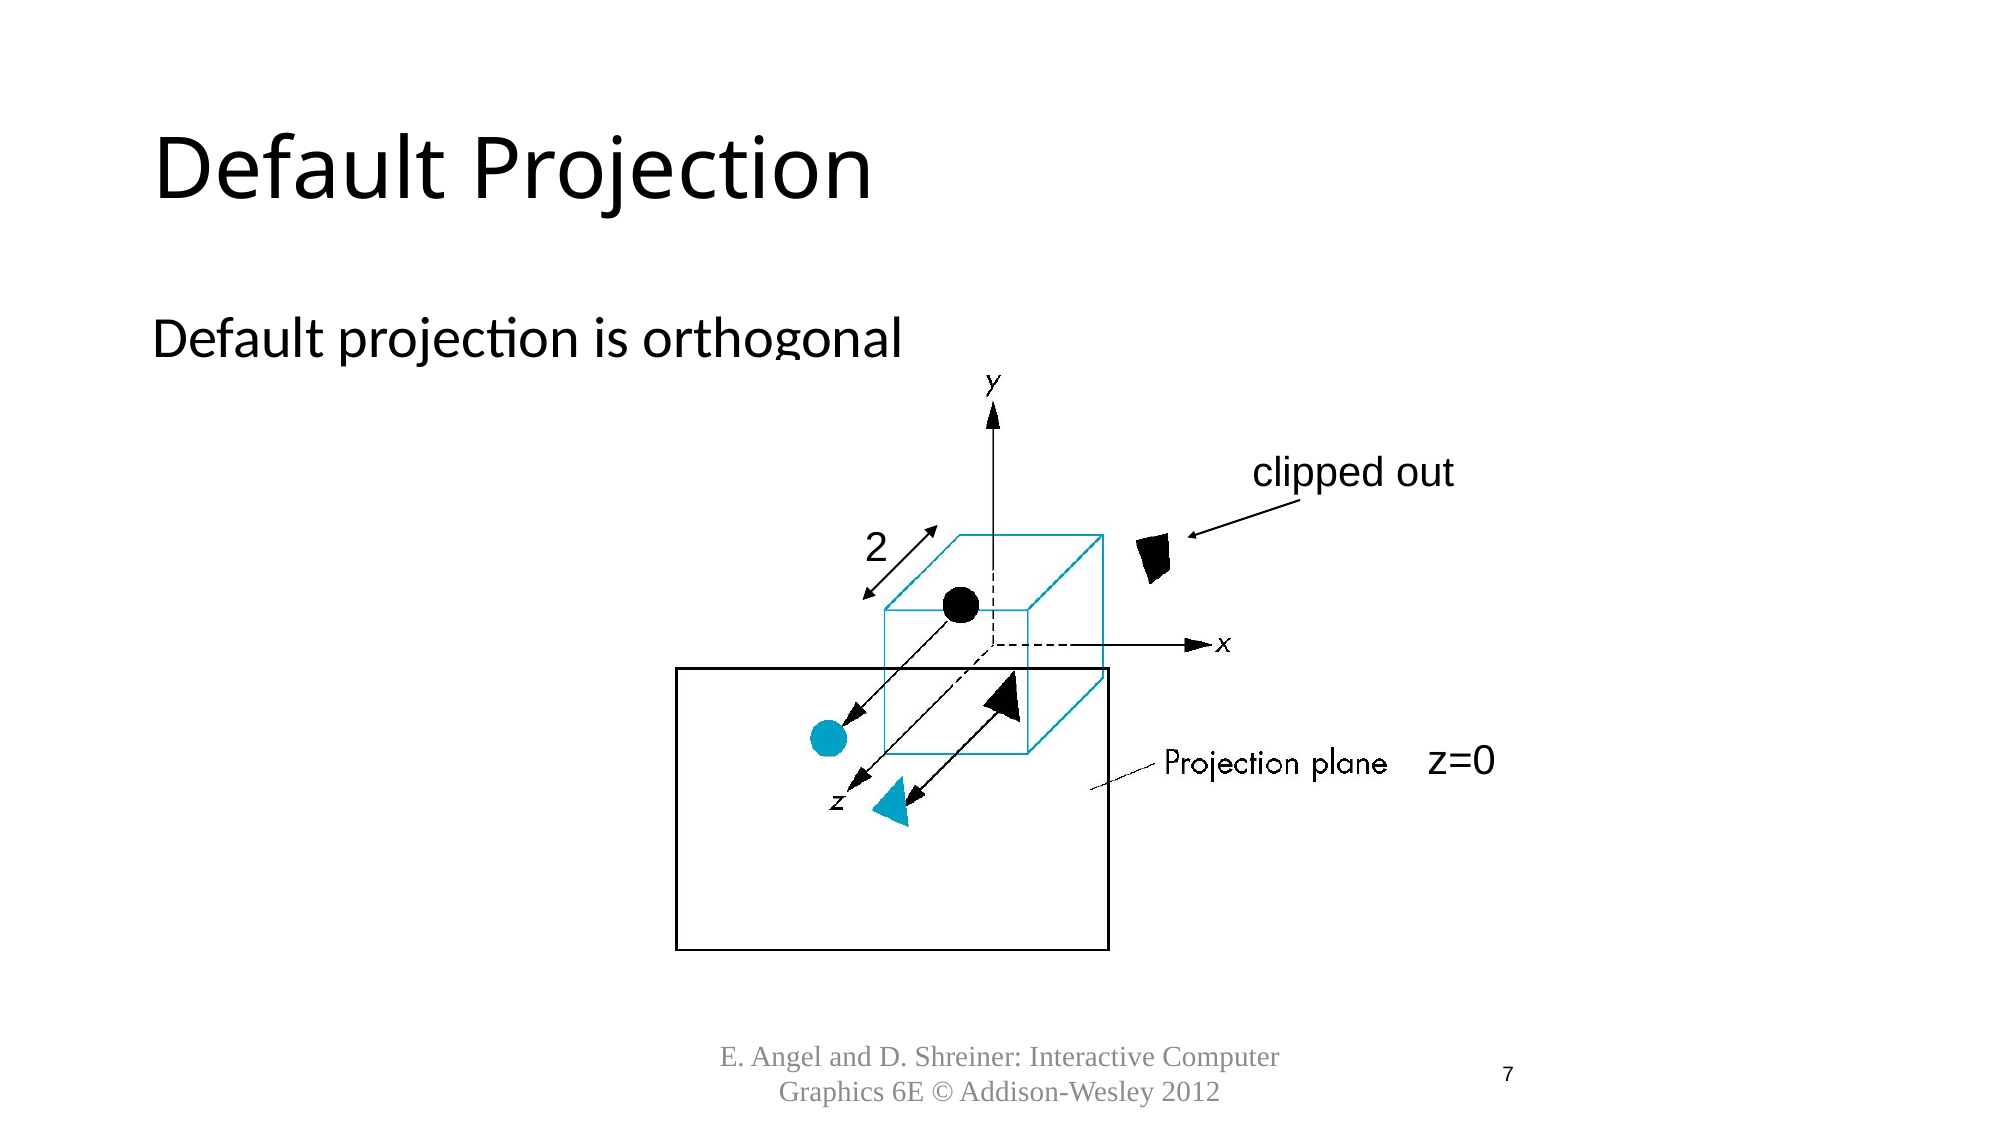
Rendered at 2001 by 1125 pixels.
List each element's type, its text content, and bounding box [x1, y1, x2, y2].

text_box clipped out [1388, 437, 1470, 503]
slide_number 7 [1412, 1042, 1863, 1103]
picture [674, 360, 1388, 951]
title Default Projection [137, 59, 1863, 278]
list Default projection is orthogonal [137, 299, 1863, 1014]
footer E. Angel and D. Shreiner: Interactive Computer Graphics 6E © Addison-Wesley 2012 [662, 1042, 1338, 1103]
text_box z=0 [1412, 725, 1511, 790]
